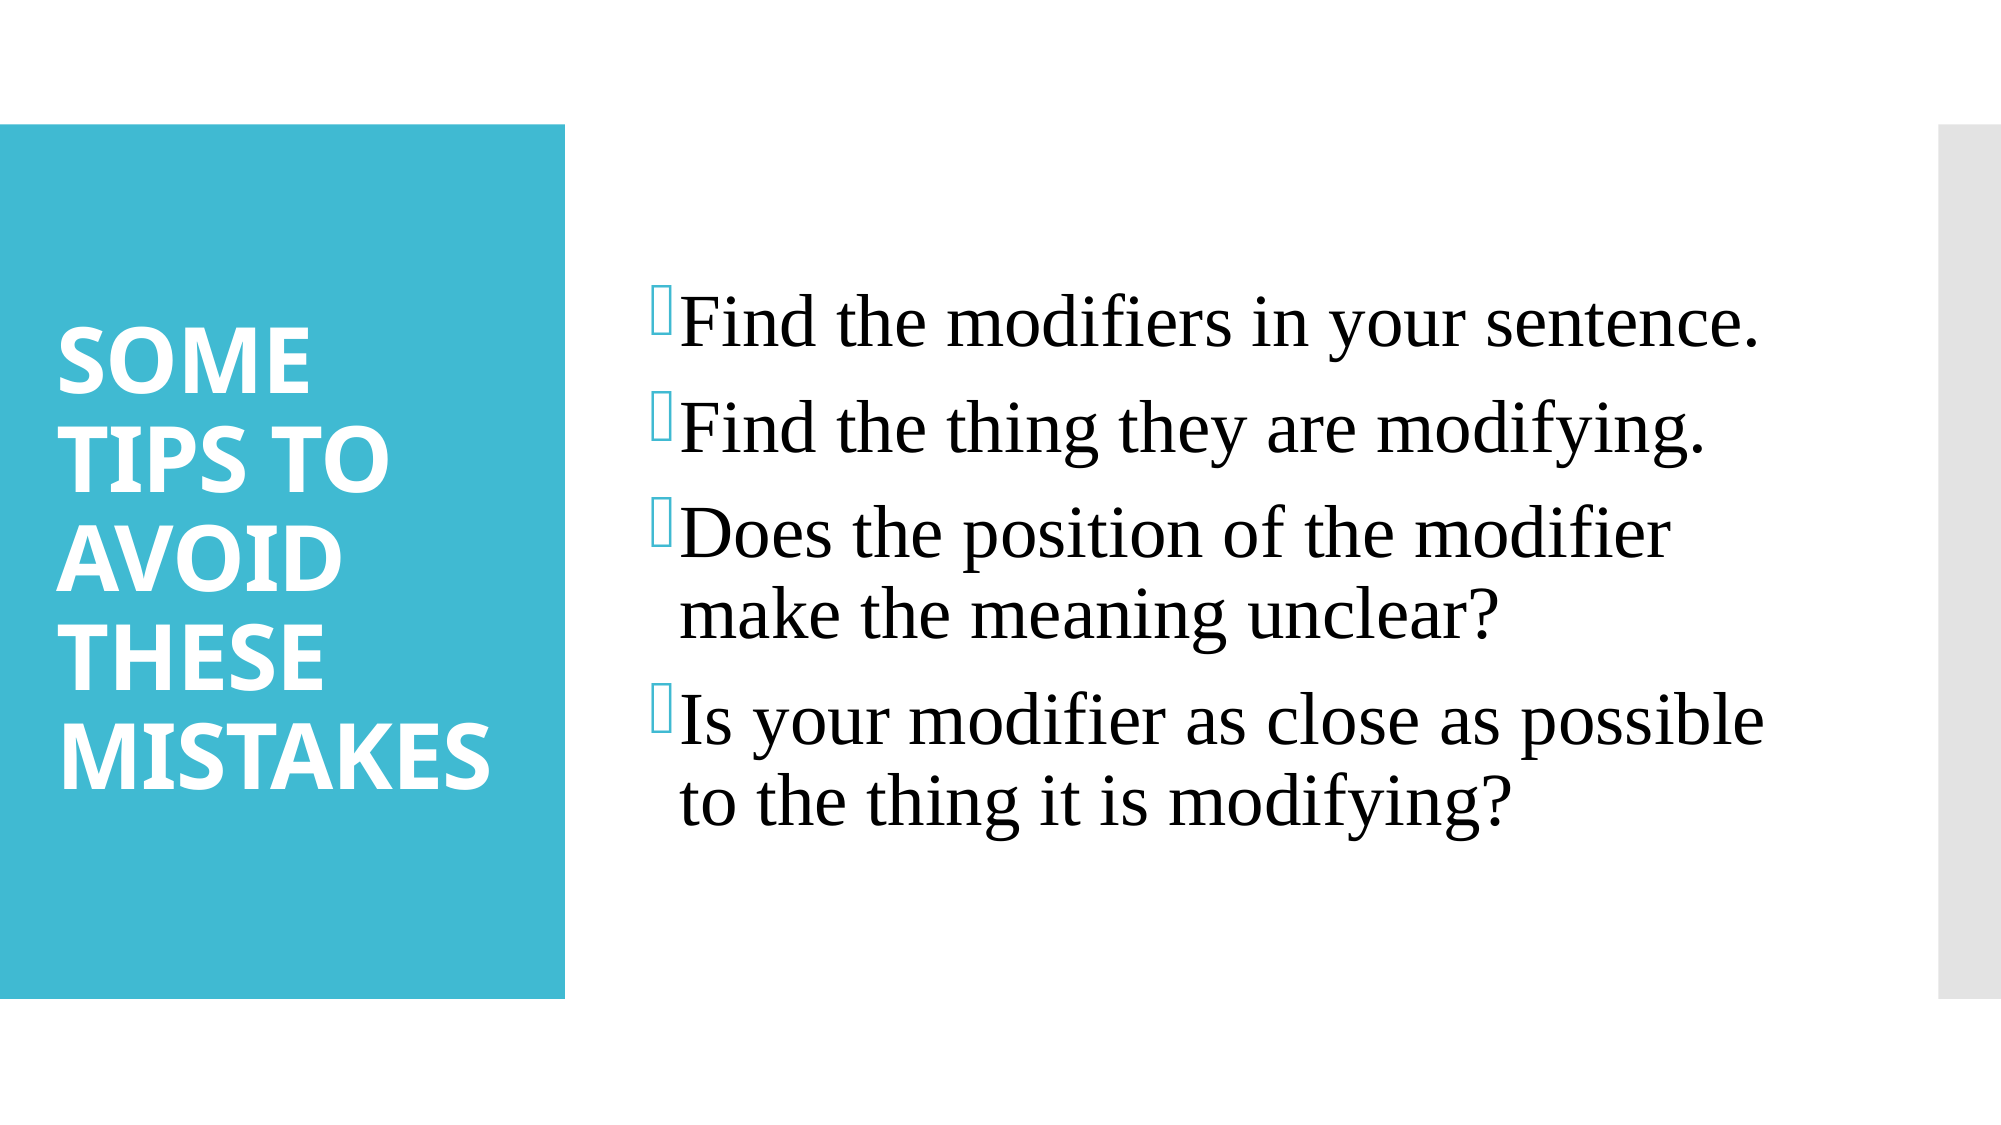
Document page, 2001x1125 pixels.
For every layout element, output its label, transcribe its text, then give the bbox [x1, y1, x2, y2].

title SOME TIPS TO AVOID THESE MISTAKES [41, 184, 525, 940]
list Find the modifiers in your sentence. Find the thing they are modifying. Does the position of the modifier make the meaning unclear? Is your modifier as close as possible to the thing it is modifying? [634, 141, 1835, 982]
